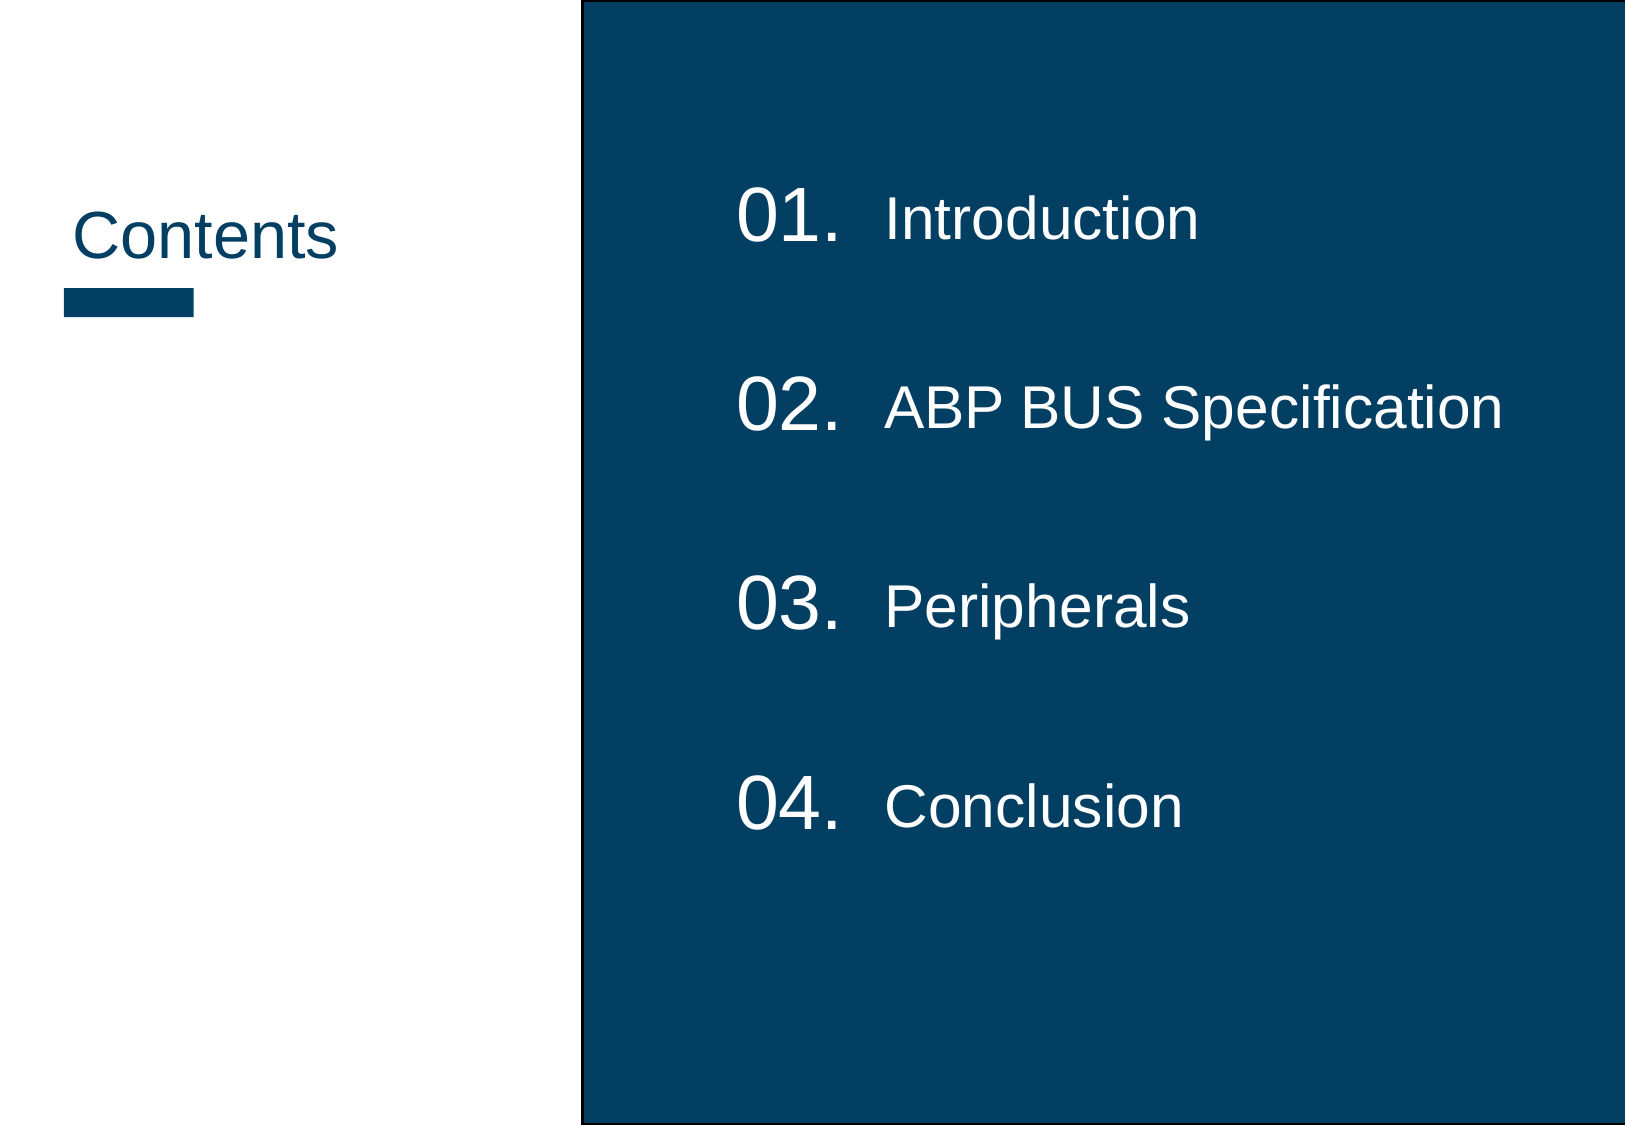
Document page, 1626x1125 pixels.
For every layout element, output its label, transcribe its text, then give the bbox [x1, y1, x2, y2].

text_box 04. [721, 744, 940, 851]
text_box Conclusion [940, 759, 1408, 846]
text_box Peripherals [940, 560, 1586, 646]
text_box 01. [721, 156, 940, 263]
text_box 03. [721, 545, 940, 651]
text_box ABP BUS Specification [940, 361, 1535, 447]
text_box Introduction [940, 171, 1408, 258]
text_box Contents [57, 183, 542, 279]
text_box [582, 0, 1625, 1125]
text_box 02. [721, 346, 940, 453]
text_box [63, 288, 194, 318]
